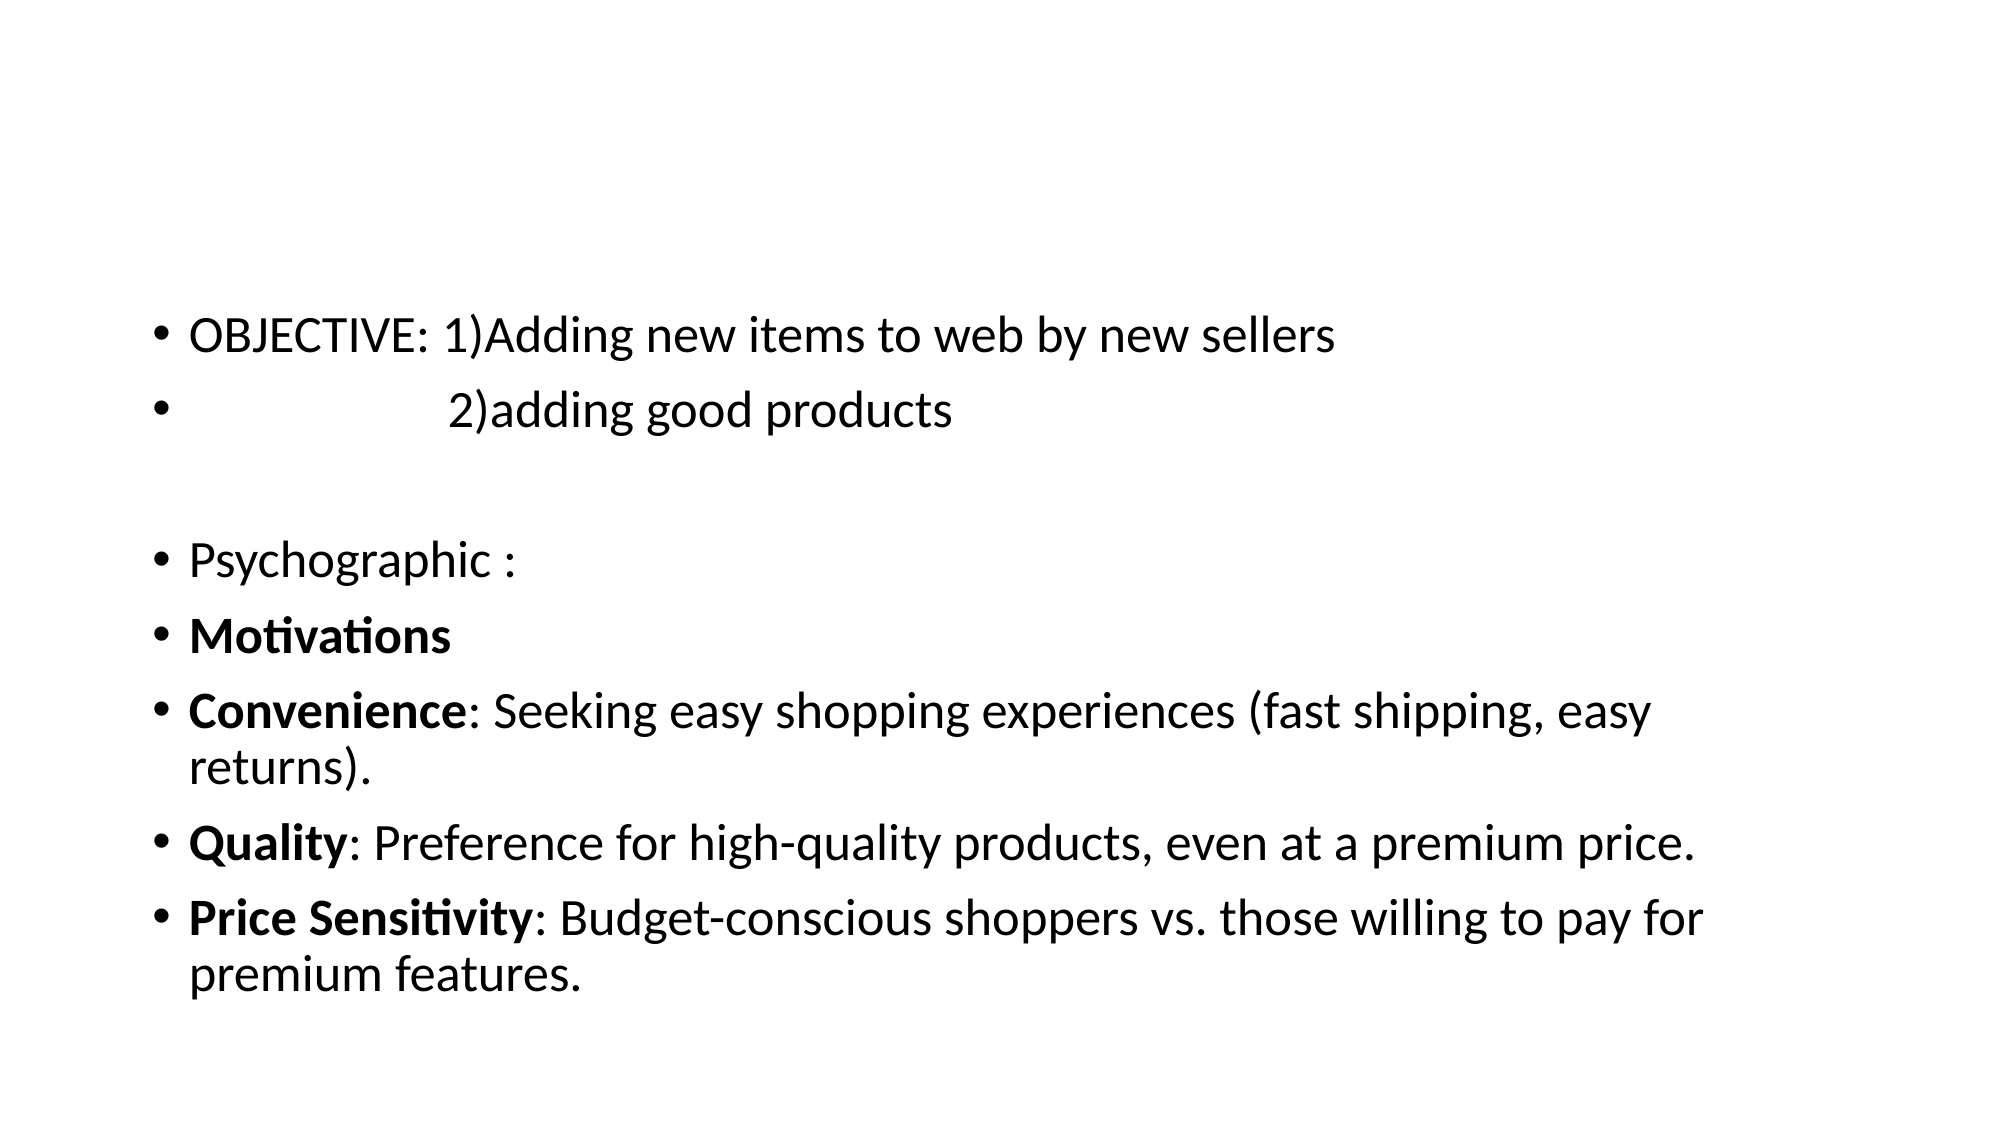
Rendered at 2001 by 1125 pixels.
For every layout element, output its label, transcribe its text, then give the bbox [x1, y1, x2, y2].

list OBJECTIVE: 1)Adding new items to web by new sellers 2)adding good products Psychographic : Motivations Convenience: Seeking easy shopping experiences (fast shipping, easy returns). Quality: Preference for high-quality products, even at a premium price. Price Sensitivity: Budget-conscious shoppers vs. those willing to pay for premium features. [137, 299, 1863, 1014]
